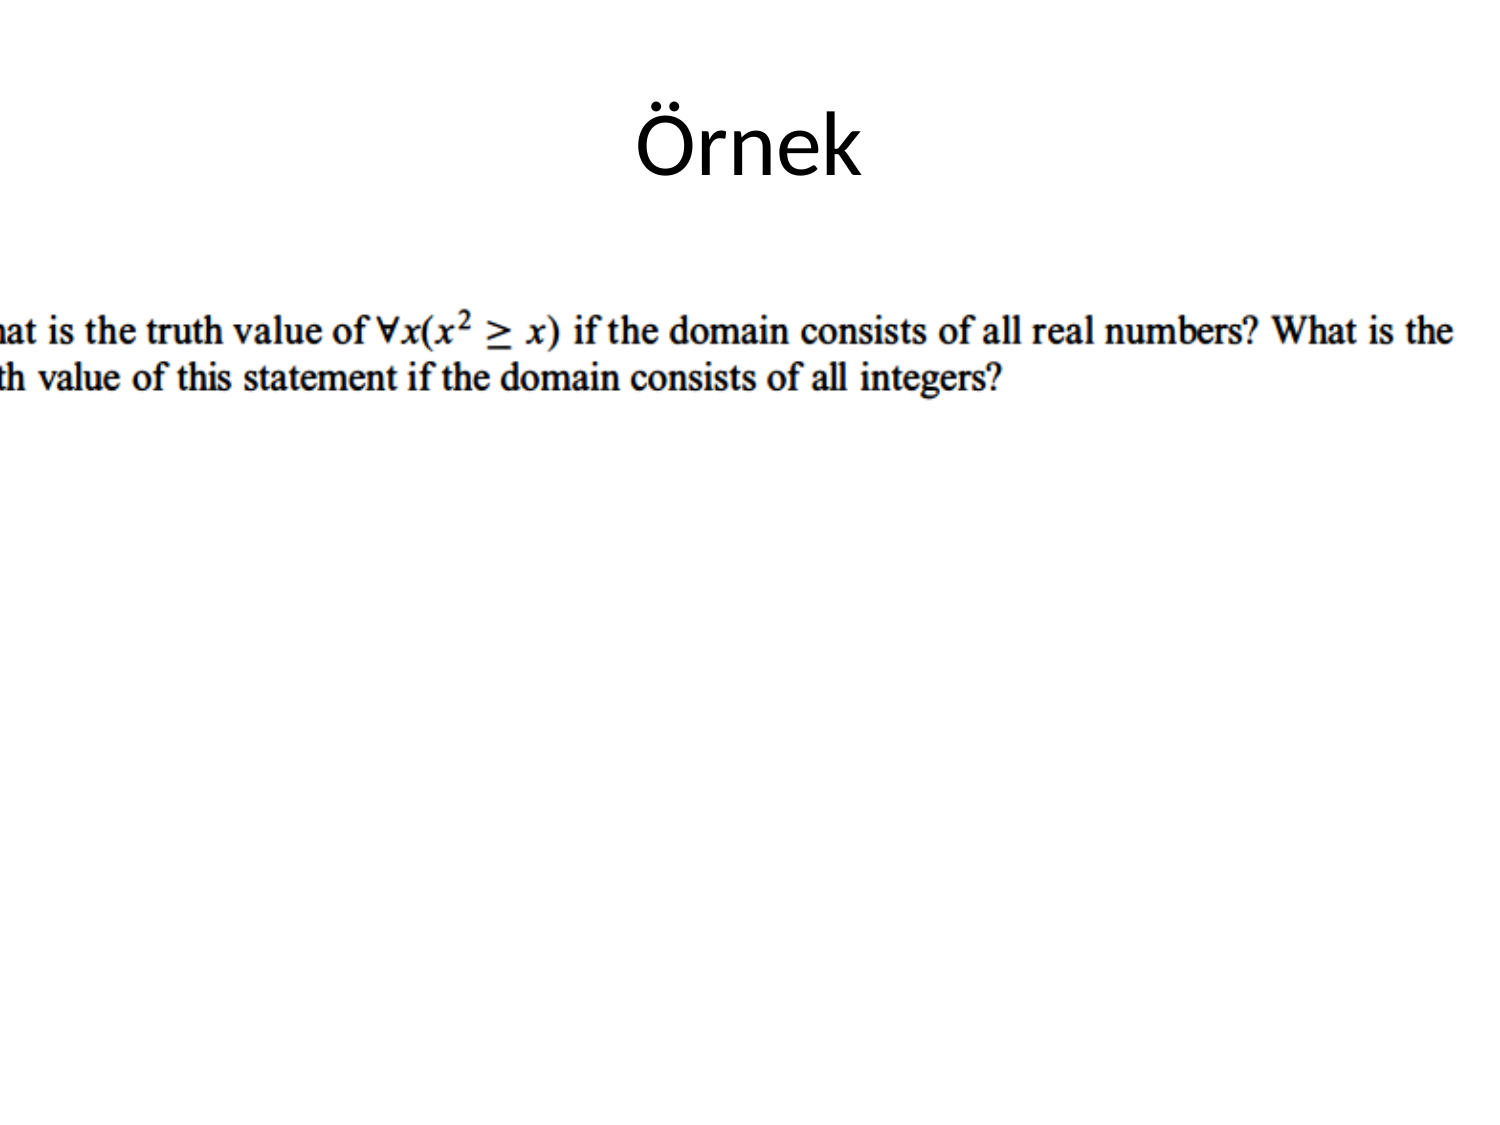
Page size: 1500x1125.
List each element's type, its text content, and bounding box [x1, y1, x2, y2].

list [0, 292, 1468, 422]
title Örnek [75, 45, 1425, 233]
